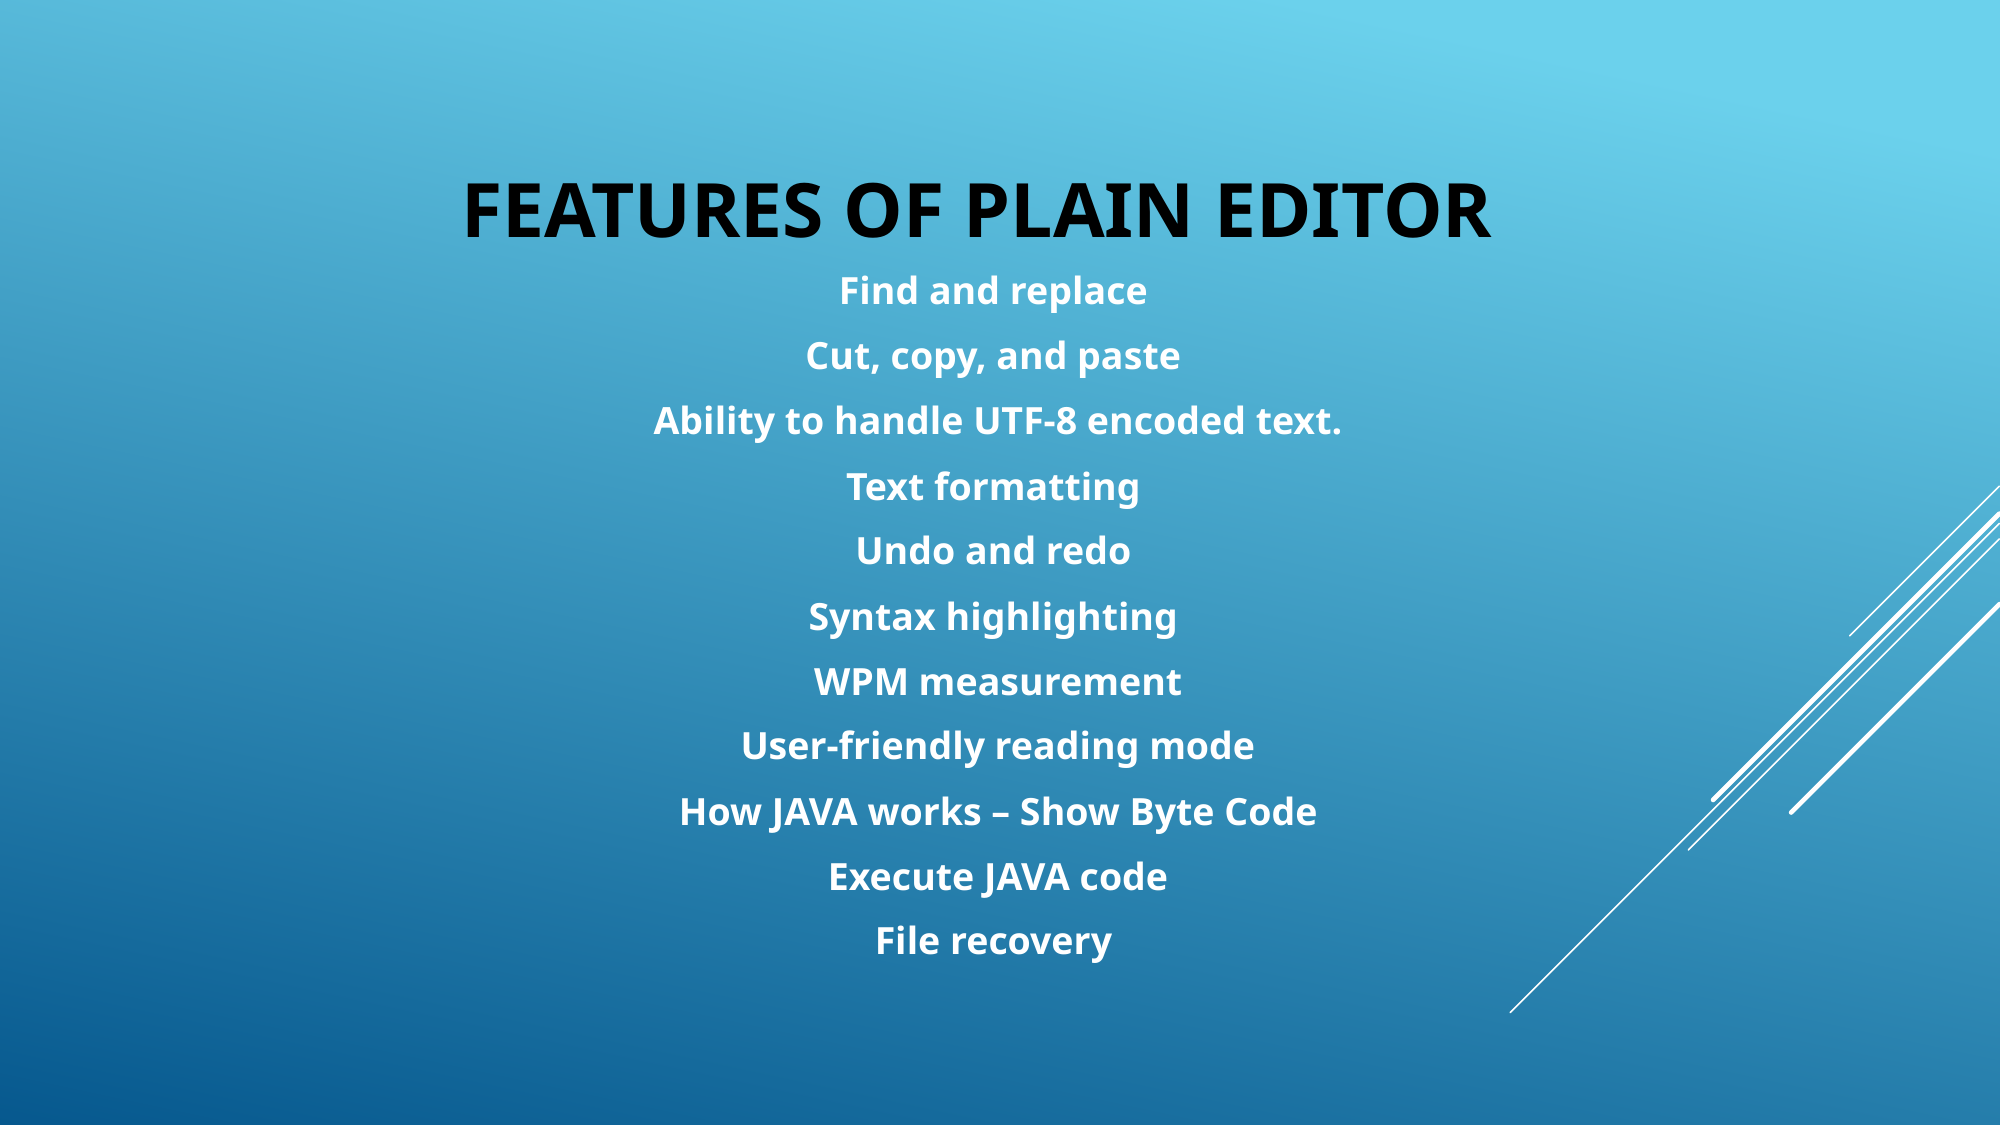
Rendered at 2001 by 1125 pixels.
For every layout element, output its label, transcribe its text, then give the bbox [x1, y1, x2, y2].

title features of plain editor [112, 105, 1843, 259]
list Find and replace Cut, copy, and paste Ability to handle UTF-8 encoded text. Text formatting Undo and redo Syntax highlighting WPM measurement User-friendly reading mode How JAVA works – Show Byte Code Execute JAVA code File recovery [112, 259, 1885, 989]
